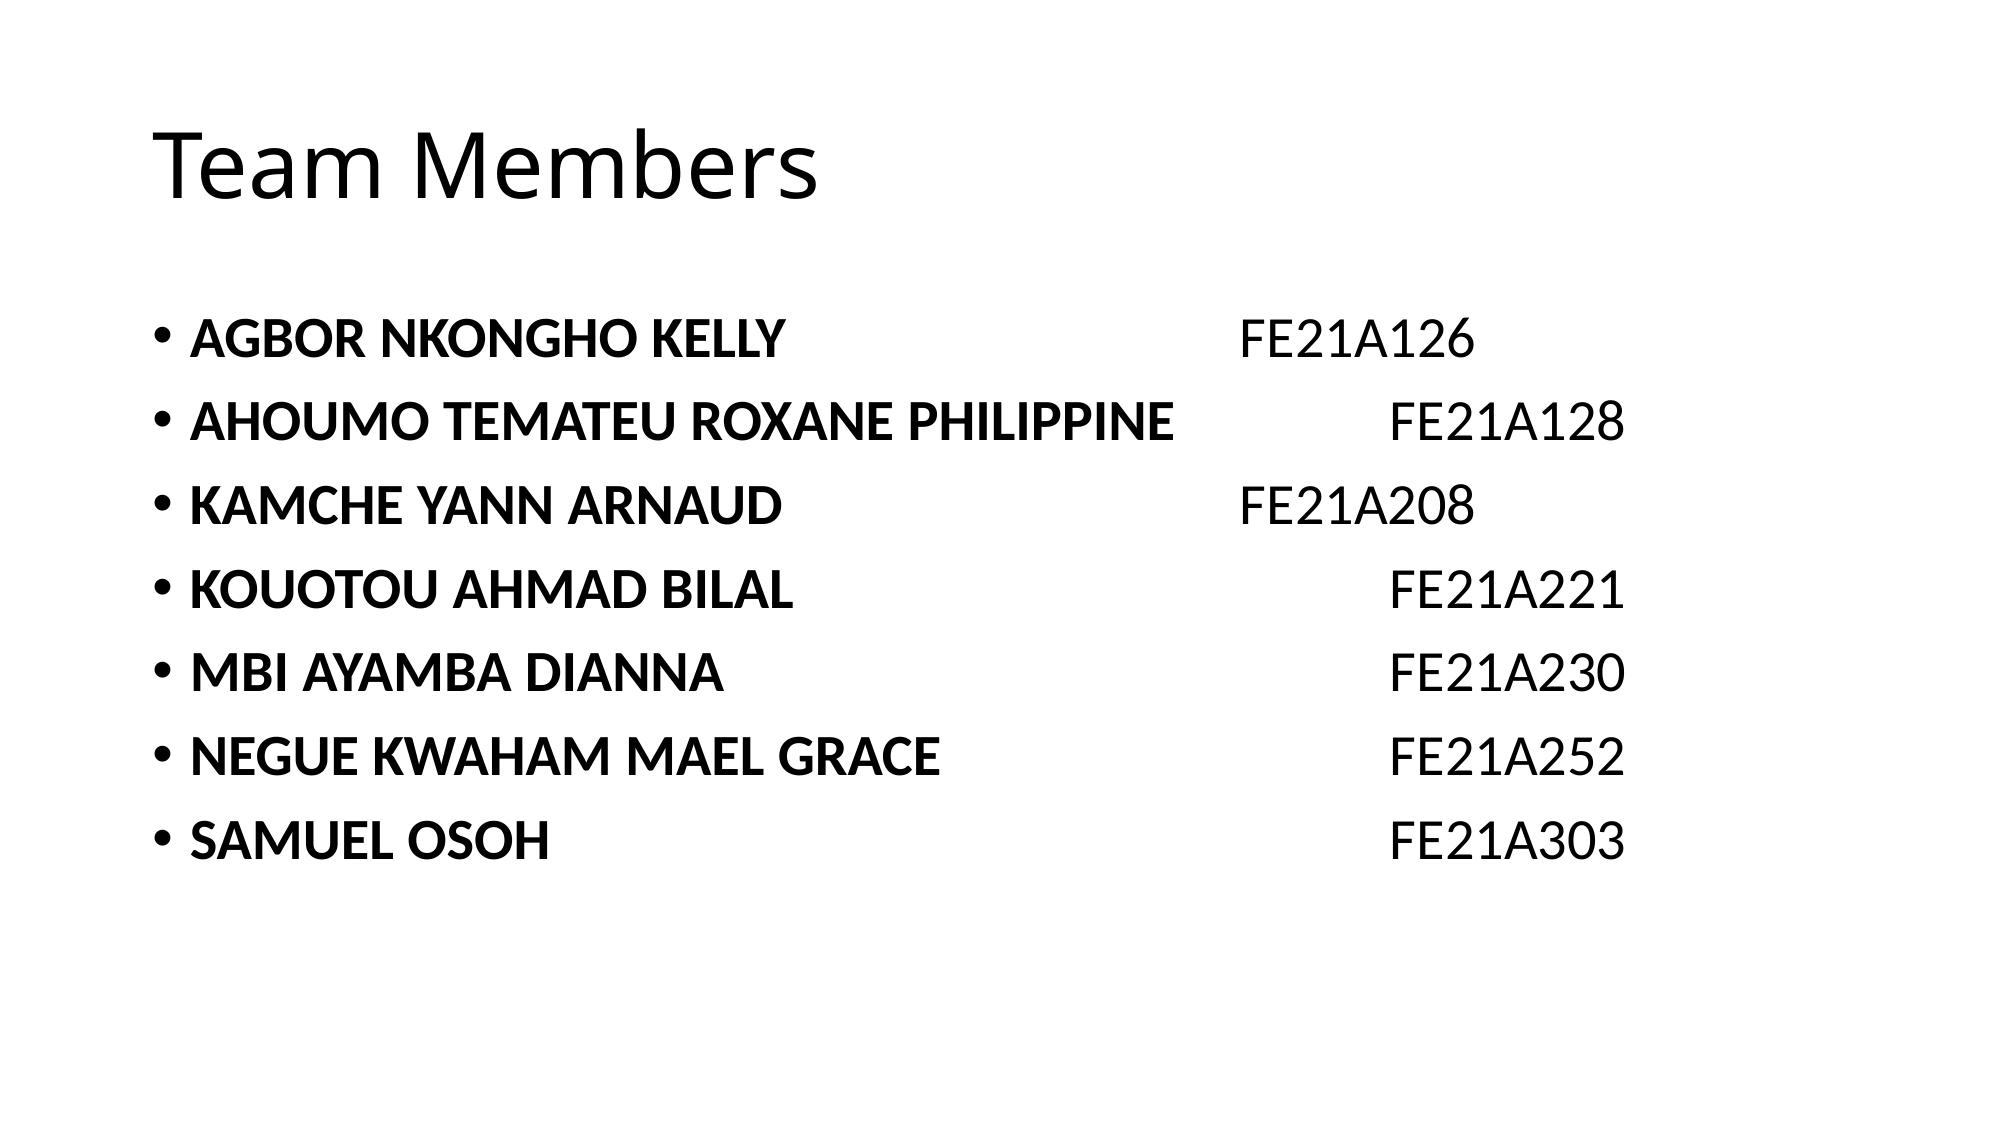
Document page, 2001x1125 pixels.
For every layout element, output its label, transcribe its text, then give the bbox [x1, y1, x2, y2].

title Team Members [137, 59, 1863, 278]
list AGBOR NKONGHO KELLY FE21A126 AHOUMO TEMATEU ROXANE PHILIPPINE FE21A128 KAMCHE YANN ARNAUD FE21A208 KOUOTOU AHMAD BILAL FE21A221 MBI AYAMBA DIANNA FE21A230 NEGUE KWAHAM MAEL GRACE FE21A252 SAMUEL OSOH FE21A303 [137, 299, 1863, 1014]
